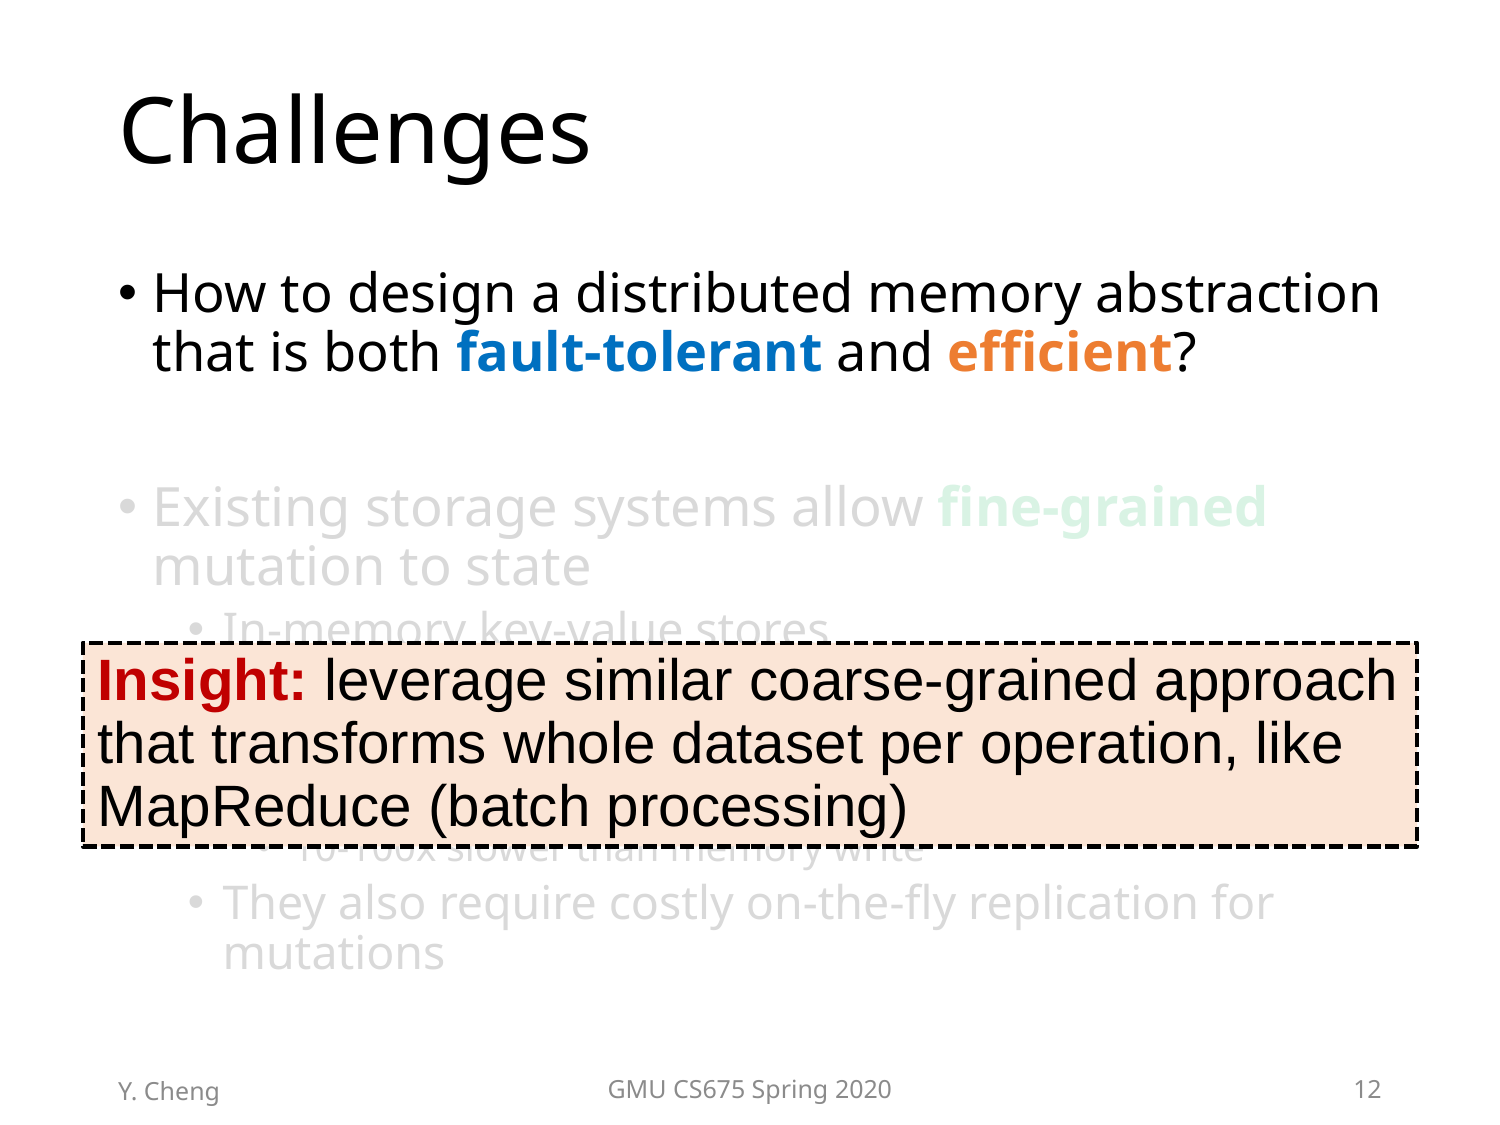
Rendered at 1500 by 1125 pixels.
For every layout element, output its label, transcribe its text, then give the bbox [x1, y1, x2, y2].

list How to design a distributed memory abstraction that is both fault-tolerant and efficient? Existing storage systems allow fine-grained mutation to state In-memory key-value stores Requires replicating data or logs across nodes for fault tolerance Costly for data-intensive apps 10-100x slower than memory write They also require costly on-the-fly replication for mutations [103, 258, 1397, 475]
text_box [84, 475, 1425, 1061]
title Challenges [103, 25, 1397, 243]
footer GMU CS675 Spring 2020 [496, 1061, 1004, 1121]
slide_number 12 [1059, 1061, 1397, 1121]
text_box Insight: leverage similar coarse-grained approach that transforms whole dataset per operation, like MapReduce (batch processing) [82, 642, 1418, 847]
slide_number Y. Cheng [103, 1061, 441, 1121]
